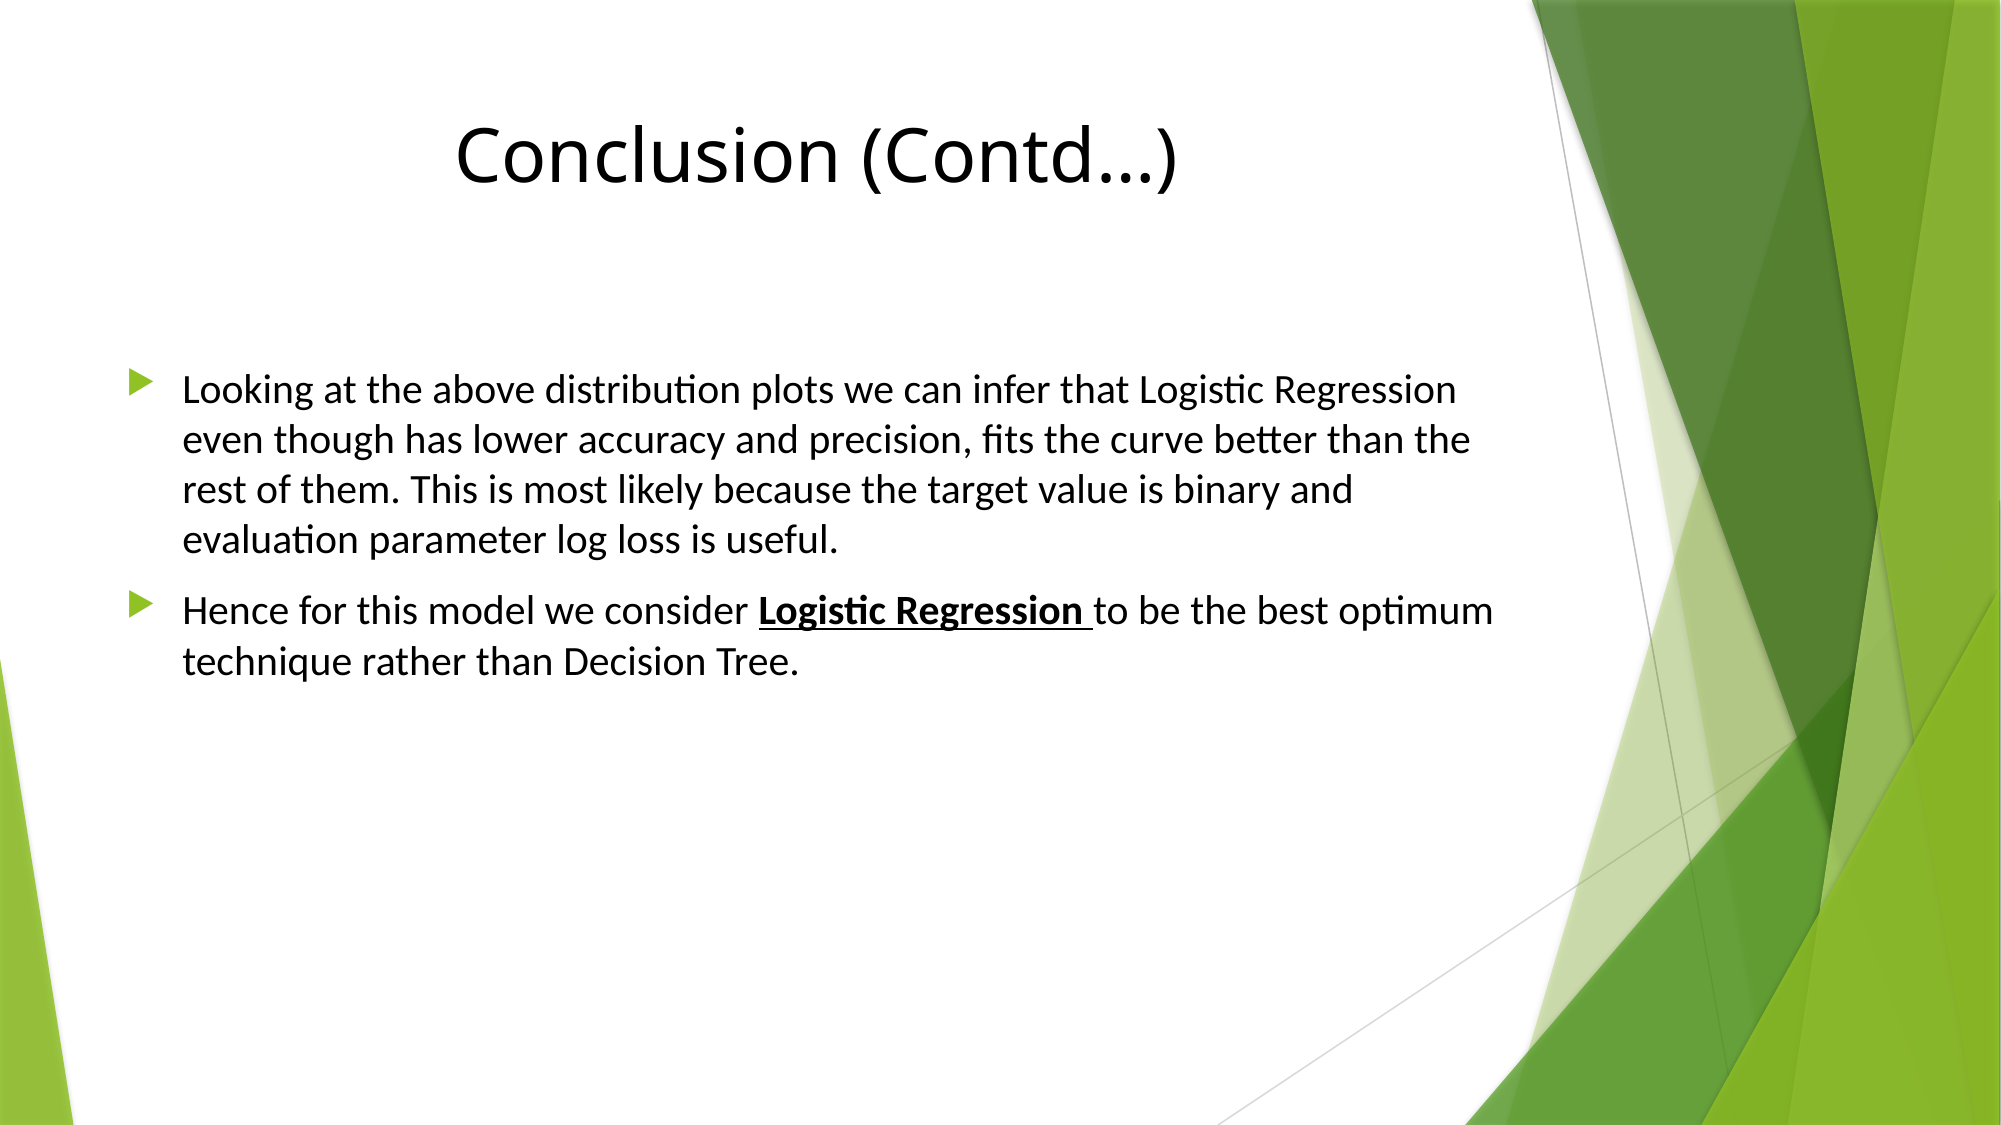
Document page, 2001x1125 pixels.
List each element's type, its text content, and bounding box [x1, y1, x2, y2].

list Looking at the above distribution plots we can infer that Logistic Regression even though has lower accuracy and precision, fits the curve better than the rest of them. This is most likely because the target value is binary and evaluation parameter log loss is useful. Hence for this model we consider Logistic Regression to be the best optimum technique rather than Decision Tree. [111, 354, 1522, 992]
title Conclusion (Contd…) [111, 99, 1522, 317]
